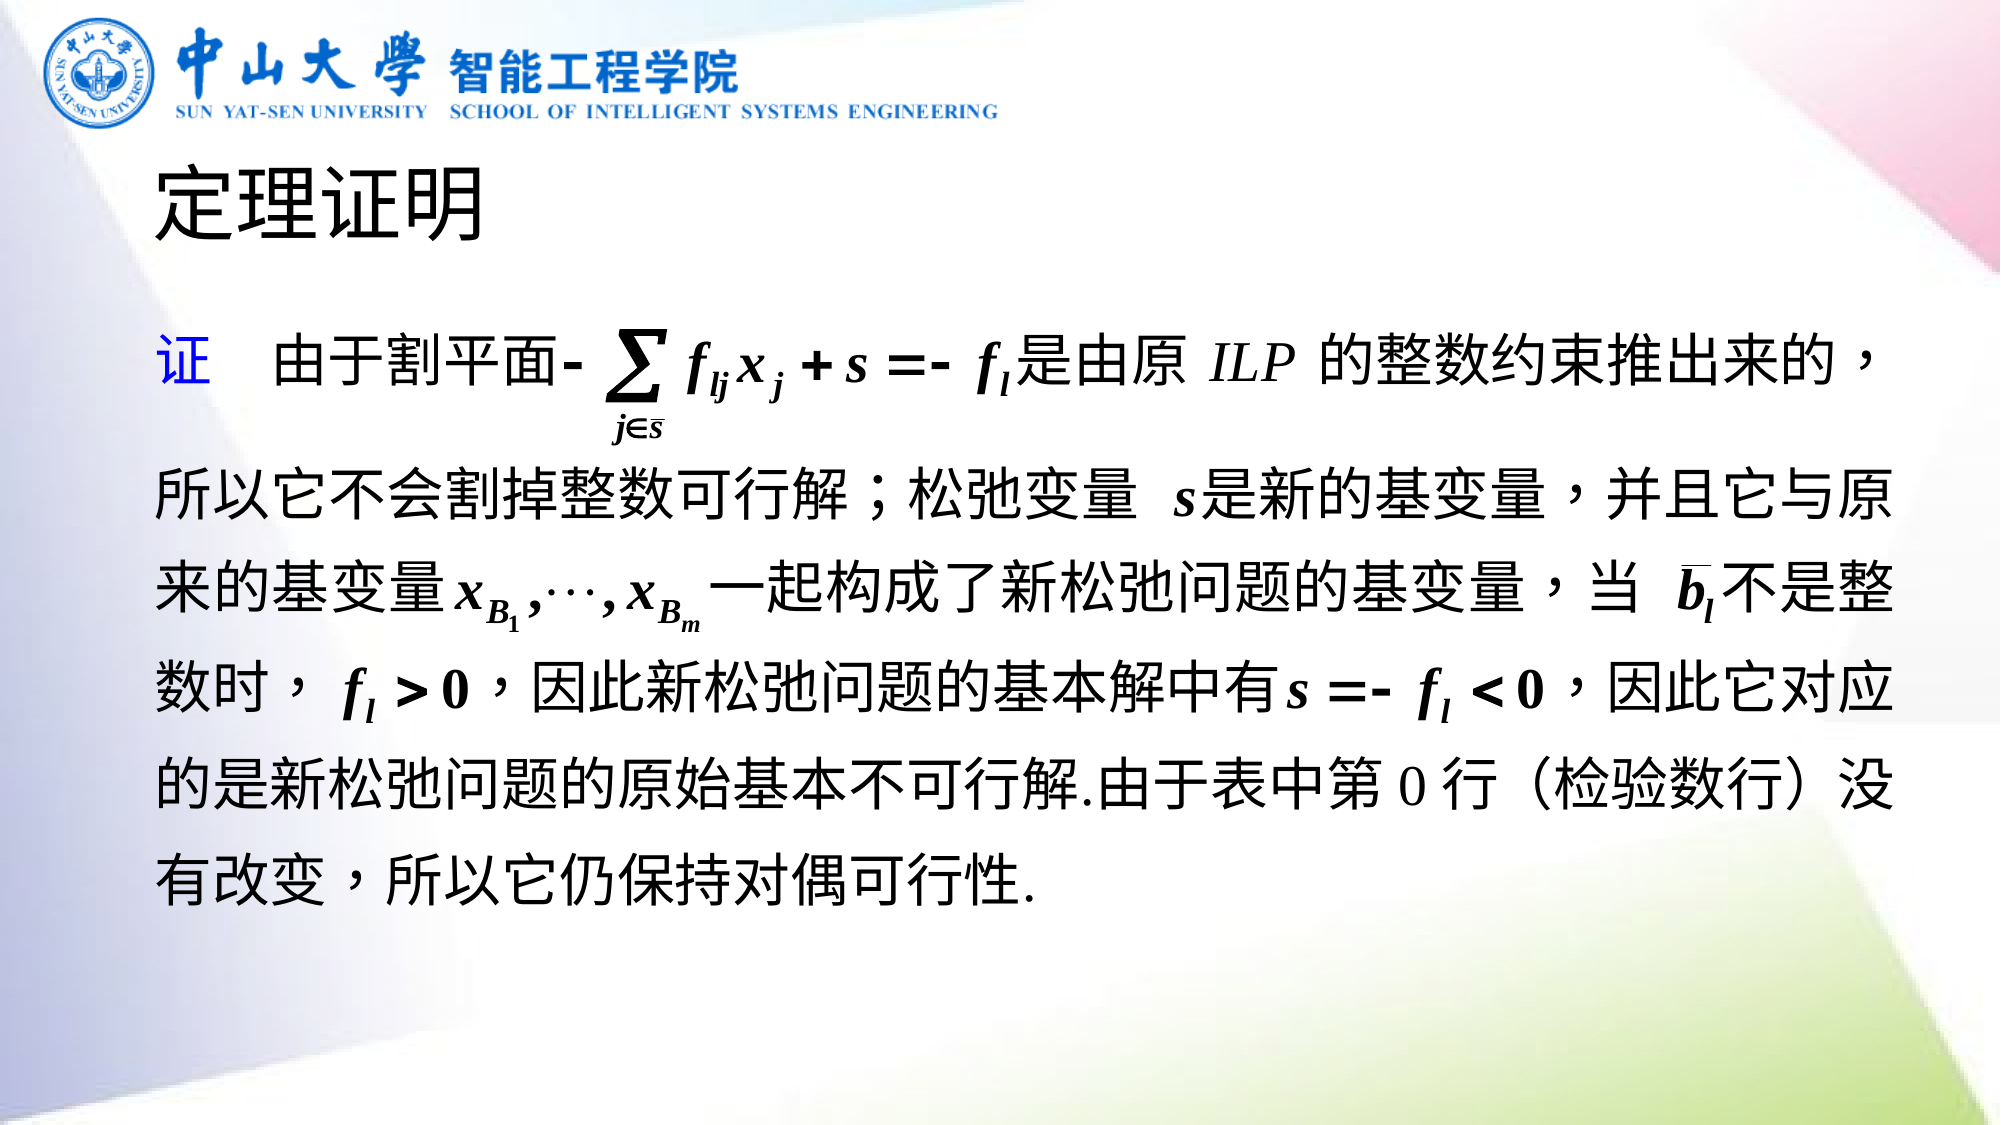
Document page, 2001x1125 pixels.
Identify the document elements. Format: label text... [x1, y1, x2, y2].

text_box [154, 322, 1896, 1125]
picture [39, 0, 1000, 150]
table_header 问题B6 [0, 0, 2000, 1125]
title 定理证明 [137, 137, 1863, 278]
